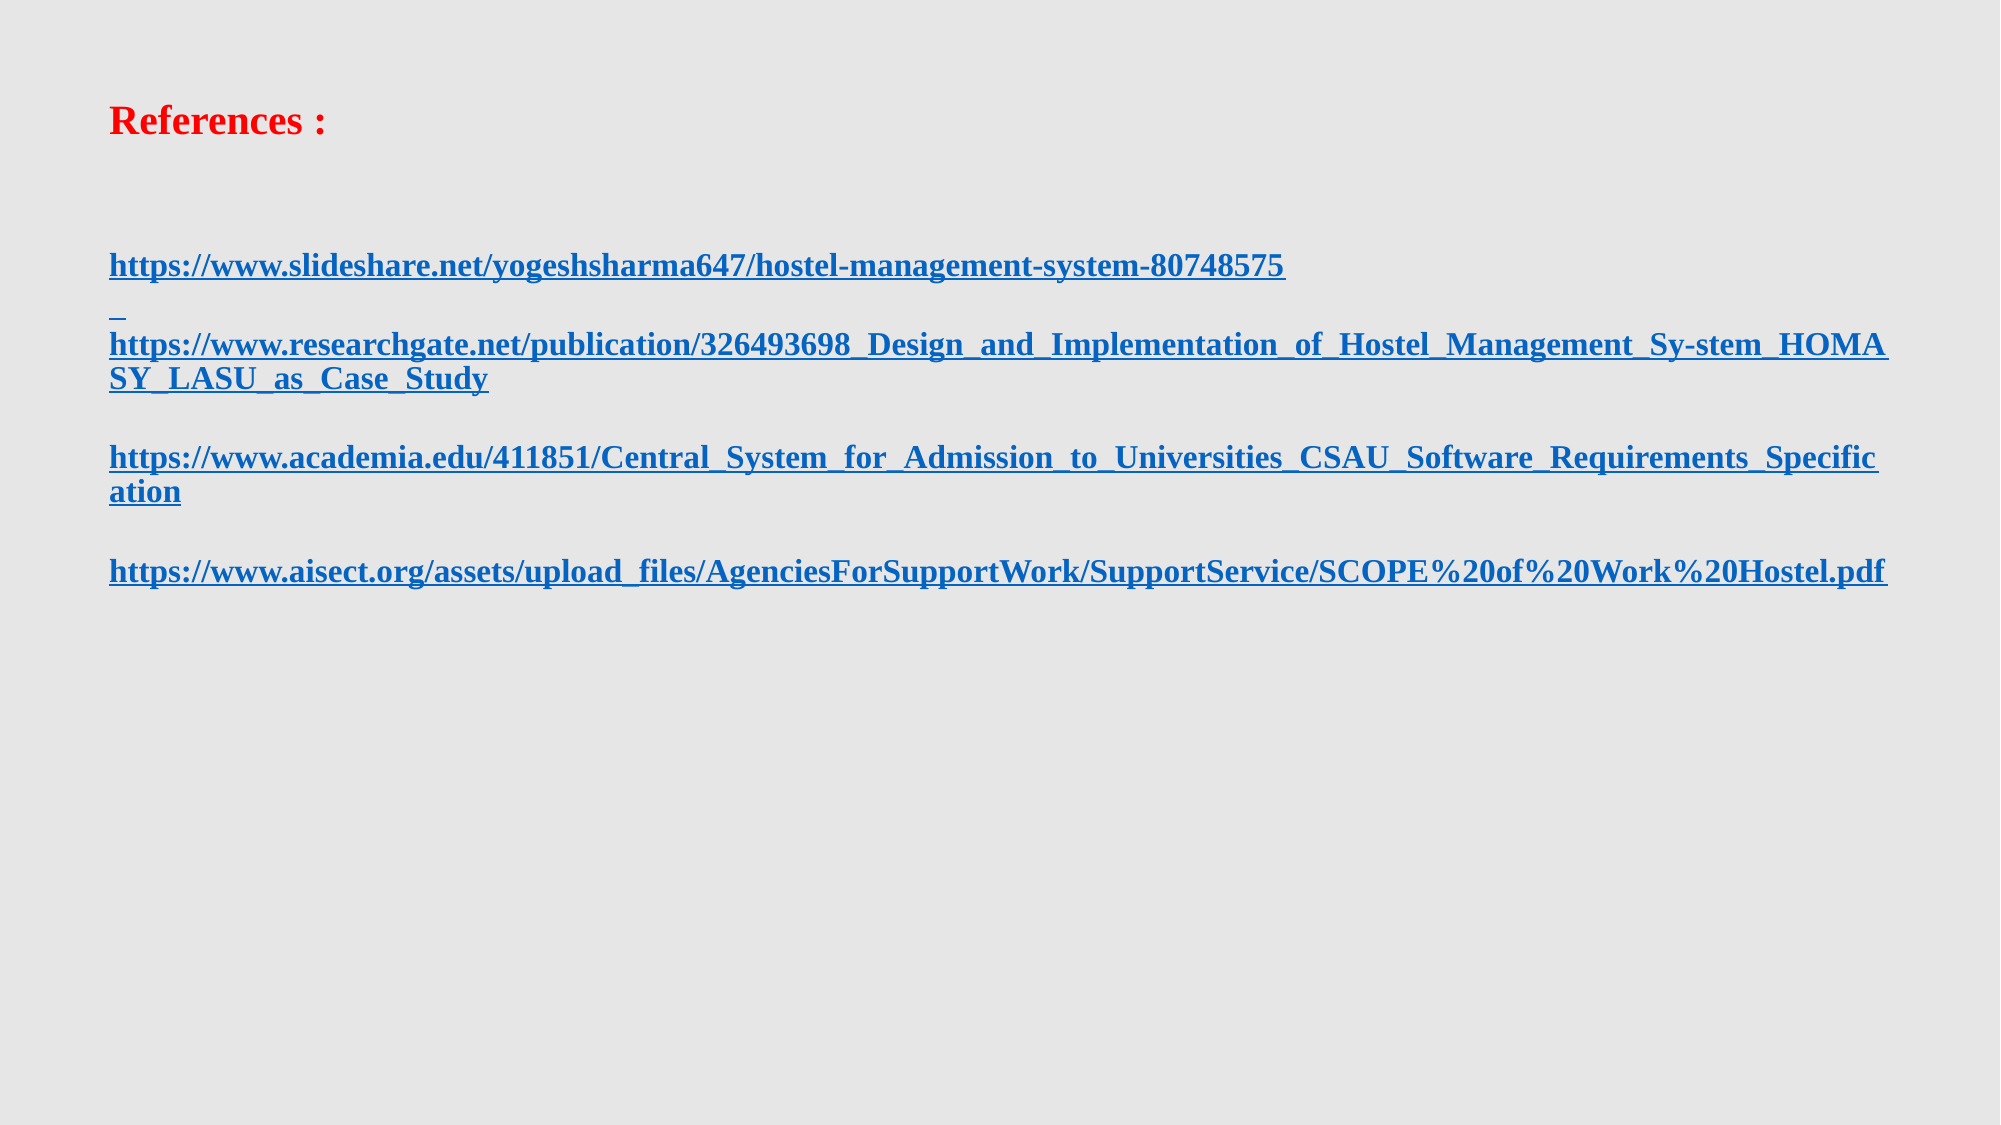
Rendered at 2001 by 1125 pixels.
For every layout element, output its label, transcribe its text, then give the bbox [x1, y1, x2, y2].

text_box References : https://www.slideshare.net/yogeshsharma647/hostel-management-system-80748575 https://www.researchgate.net/publication/326493698_Design_and_Implementation_of_Hostel_Management_Sy-stem_HOMASY_LASU_as_Case_Study https://www.academia.edu/411851/Central_System_for_Admission_to_Universities_CSAU_Software_Requirements_Specification https://www.aisect.org/assets/upload_files/AgenciesForSupportWork/SupportService/SCOPE%20of%20Work%20Hostel.pdf [94, 85, 1906, 580]
